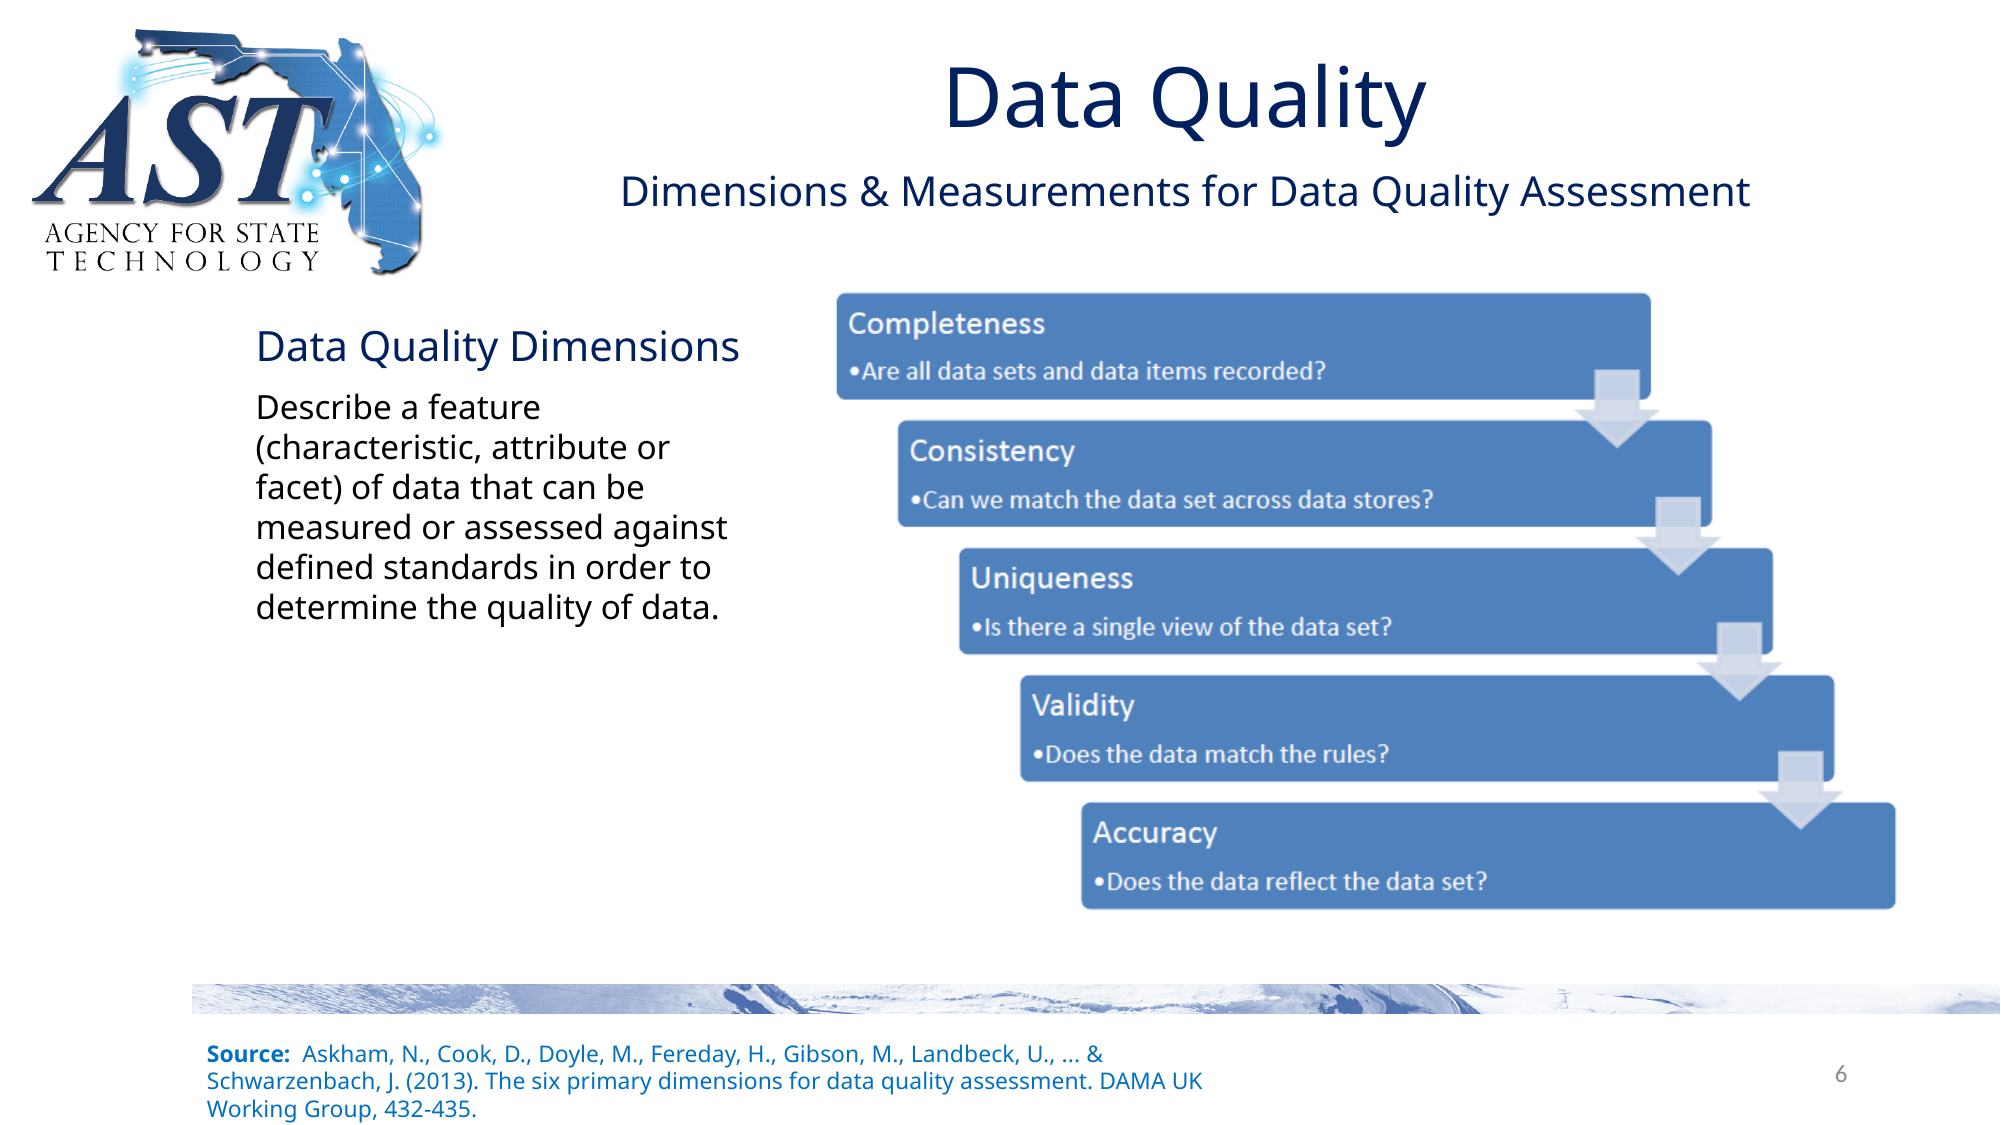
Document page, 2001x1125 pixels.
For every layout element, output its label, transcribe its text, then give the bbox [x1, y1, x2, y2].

text_box Data Quality Dimensions Describe a feature (characteristic, attribute or facet) of data that can be measured or assessed against defined standards in order to determine the quality of data. [235, 299, 765, 659]
picture [192, 984, 2000, 1014]
title Data Quality [600, 46, 1771, 153]
picture [23, 20, 448, 286]
picture [807, 274, 1924, 946]
slide_number 6 [1412, 1042, 1863, 1103]
text_box Source: Askham, N., Cook, D., Doyle, M., Fereday, H., Gibson, M., Landbeck, U., ... & Schwarzenbach, J. (2013). The six primary dimensions for data quality assessment. DAMA UK Working Group, 432-435. [192, 1031, 1296, 1125]
text_box Dimensions & Measurements for Data Quality Assessment [600, 153, 1771, 224]
